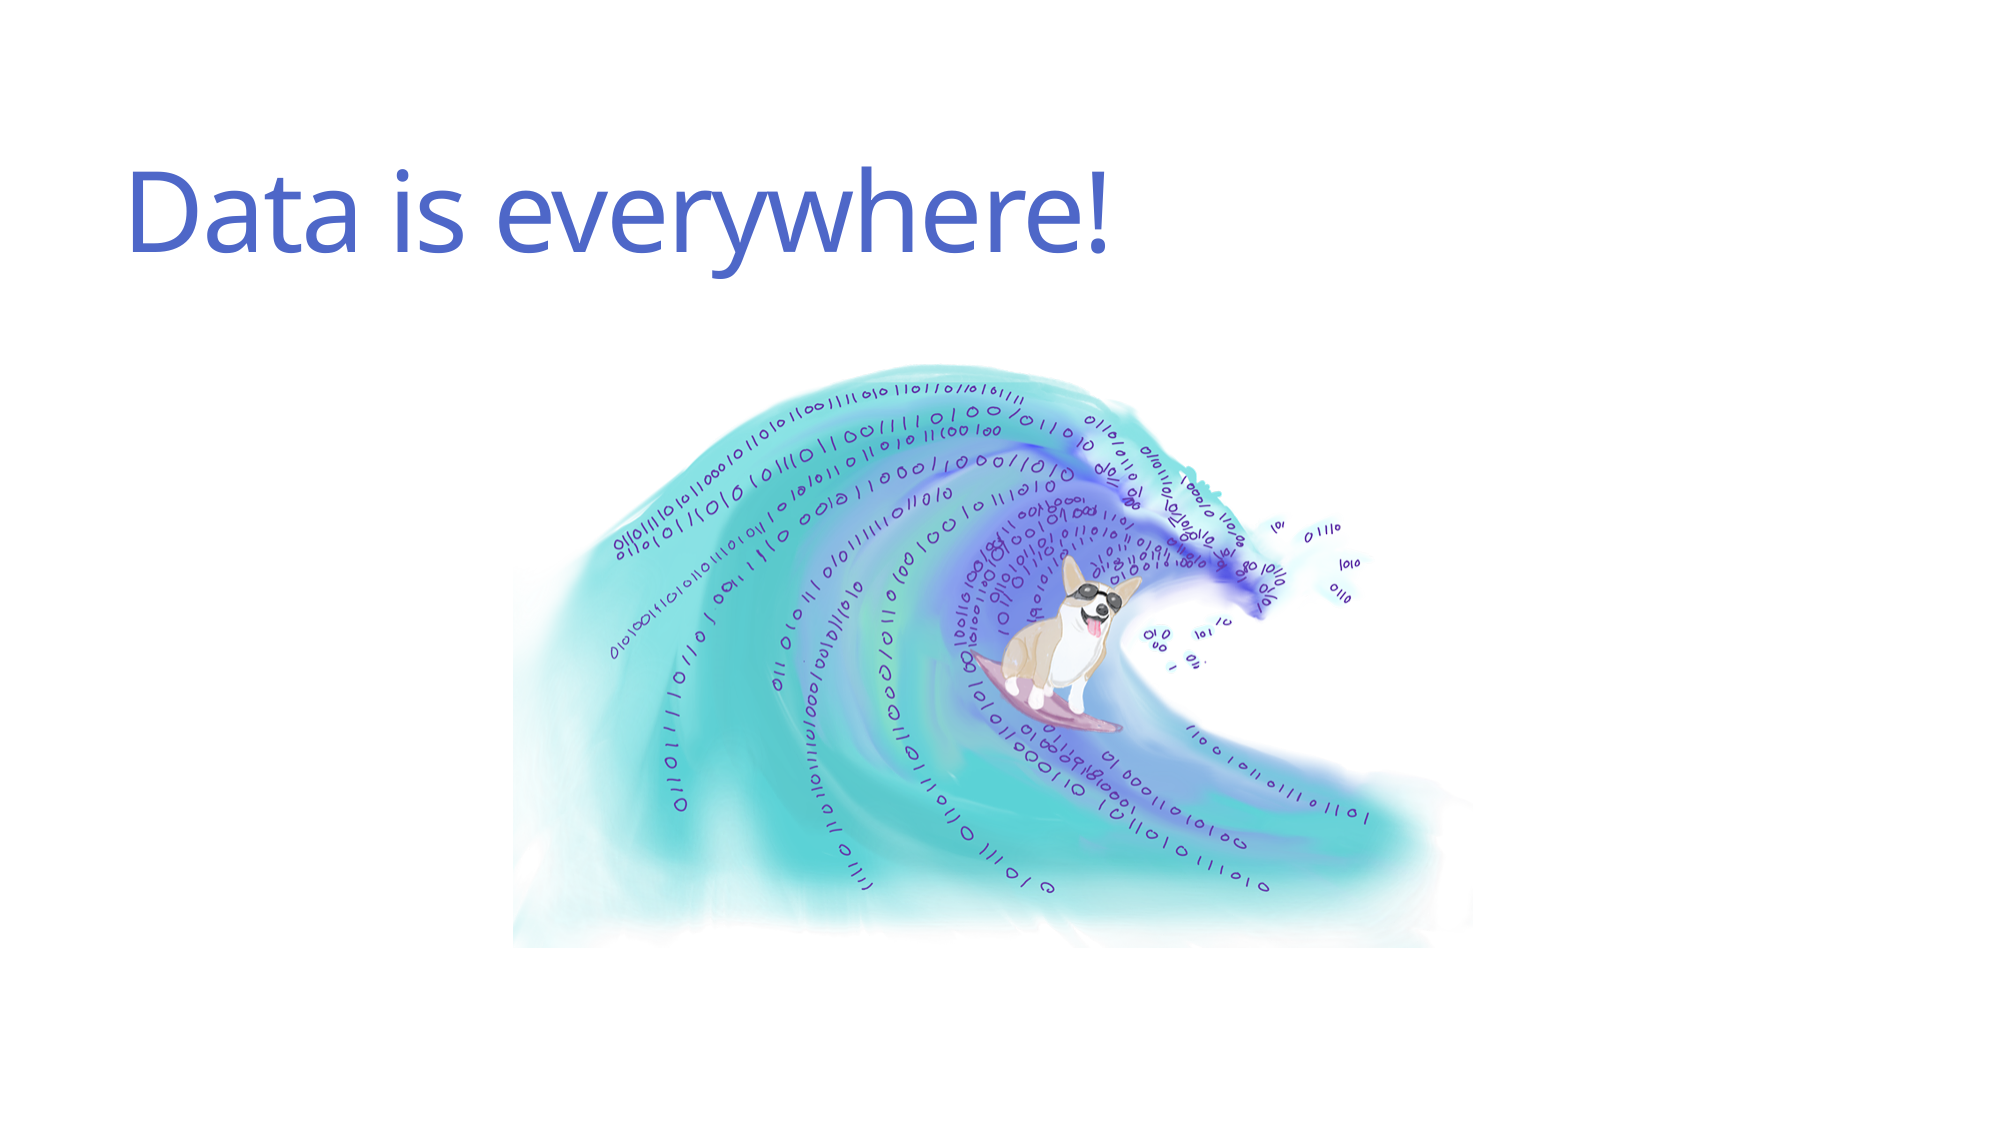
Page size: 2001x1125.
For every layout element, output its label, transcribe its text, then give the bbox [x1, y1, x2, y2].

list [512, 329, 1474, 949]
title Data is everywhere! [107, 81, 1875, 354]
